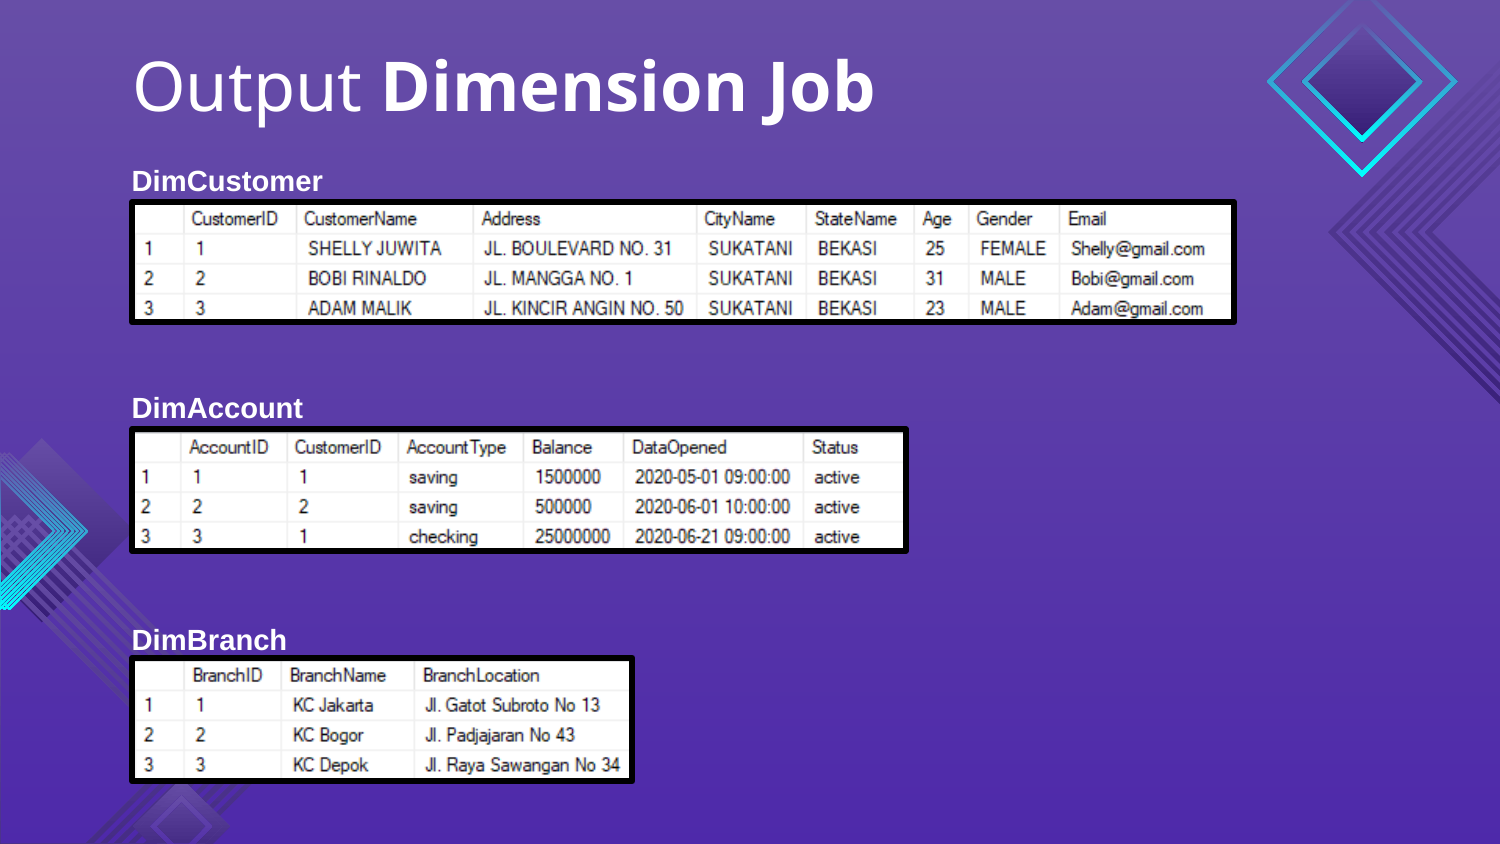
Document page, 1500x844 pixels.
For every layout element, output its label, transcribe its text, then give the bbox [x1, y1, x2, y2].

title Output Dimension Job [116, 28, 1383, 121]
picture [134, 204, 1231, 320]
text_box DimBranch [116, 613, 721, 664]
text_box DimCustomer [116, 154, 721, 205]
picture [134, 660, 630, 779]
picture [135, 431, 903, 549]
text_box DimAccount [116, 381, 721, 432]
